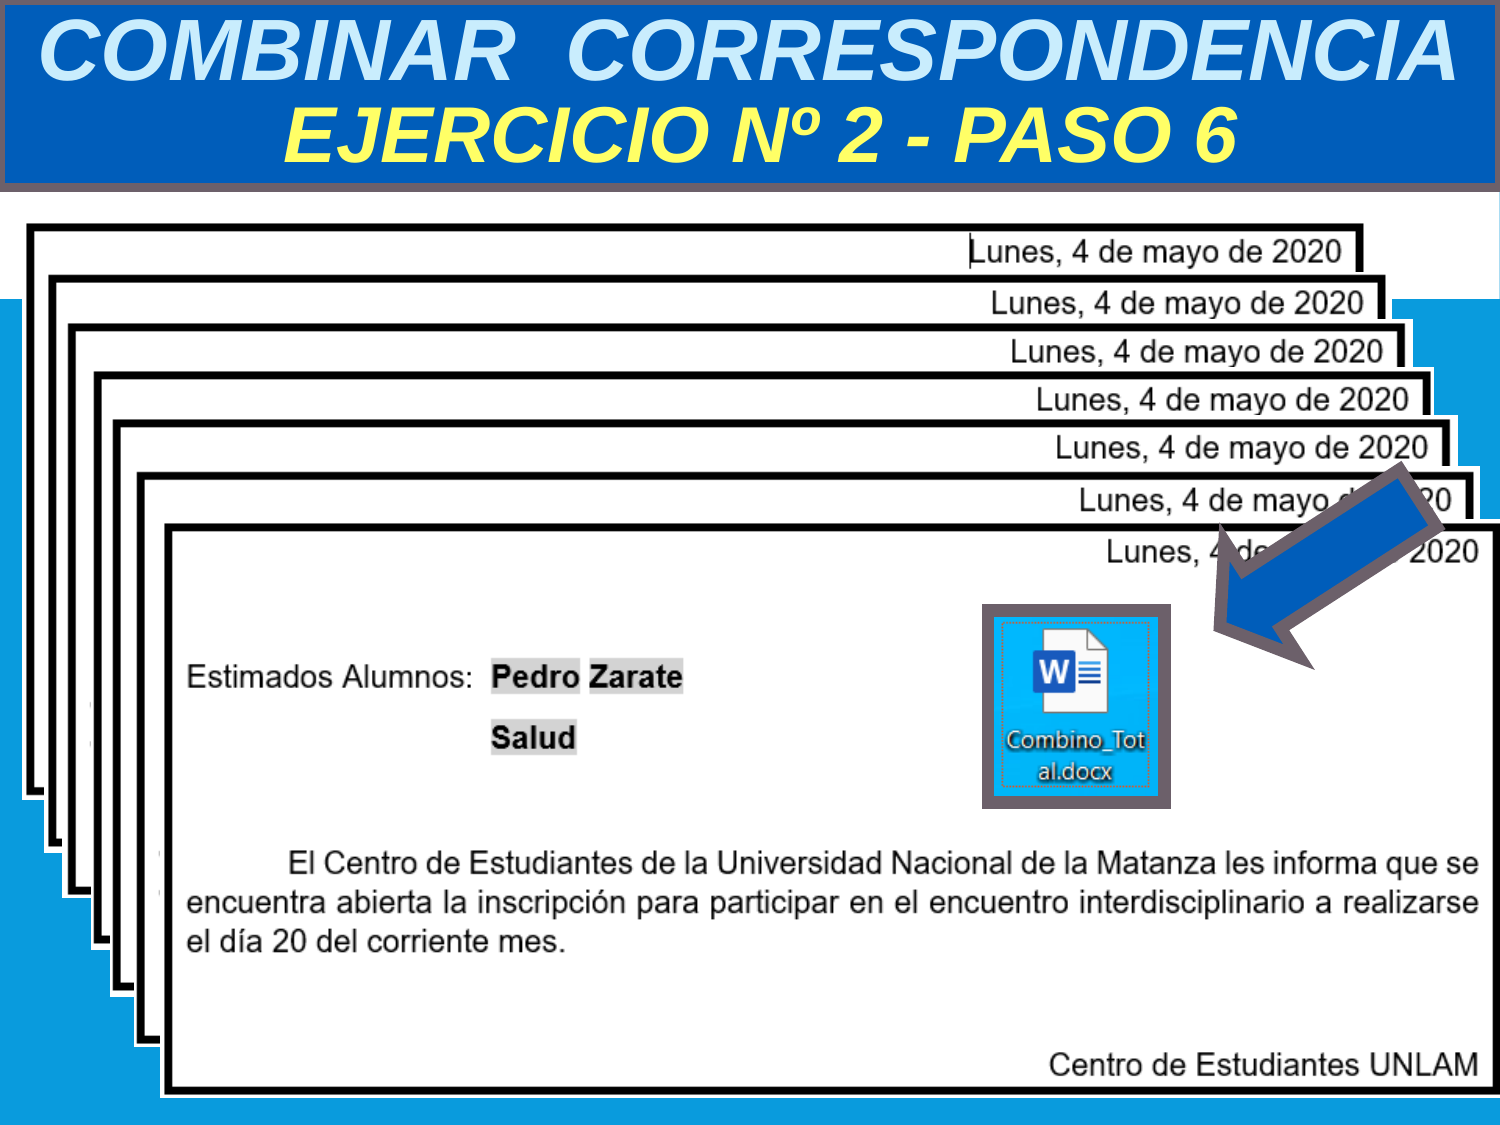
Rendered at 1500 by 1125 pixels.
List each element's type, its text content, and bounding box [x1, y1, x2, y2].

title COMBINAR CORRESPONDENCIA Ejercicio Nº 2 - Paso 6 [0, 0, 1500, 188]
picture [22, 219, 1500, 1097]
